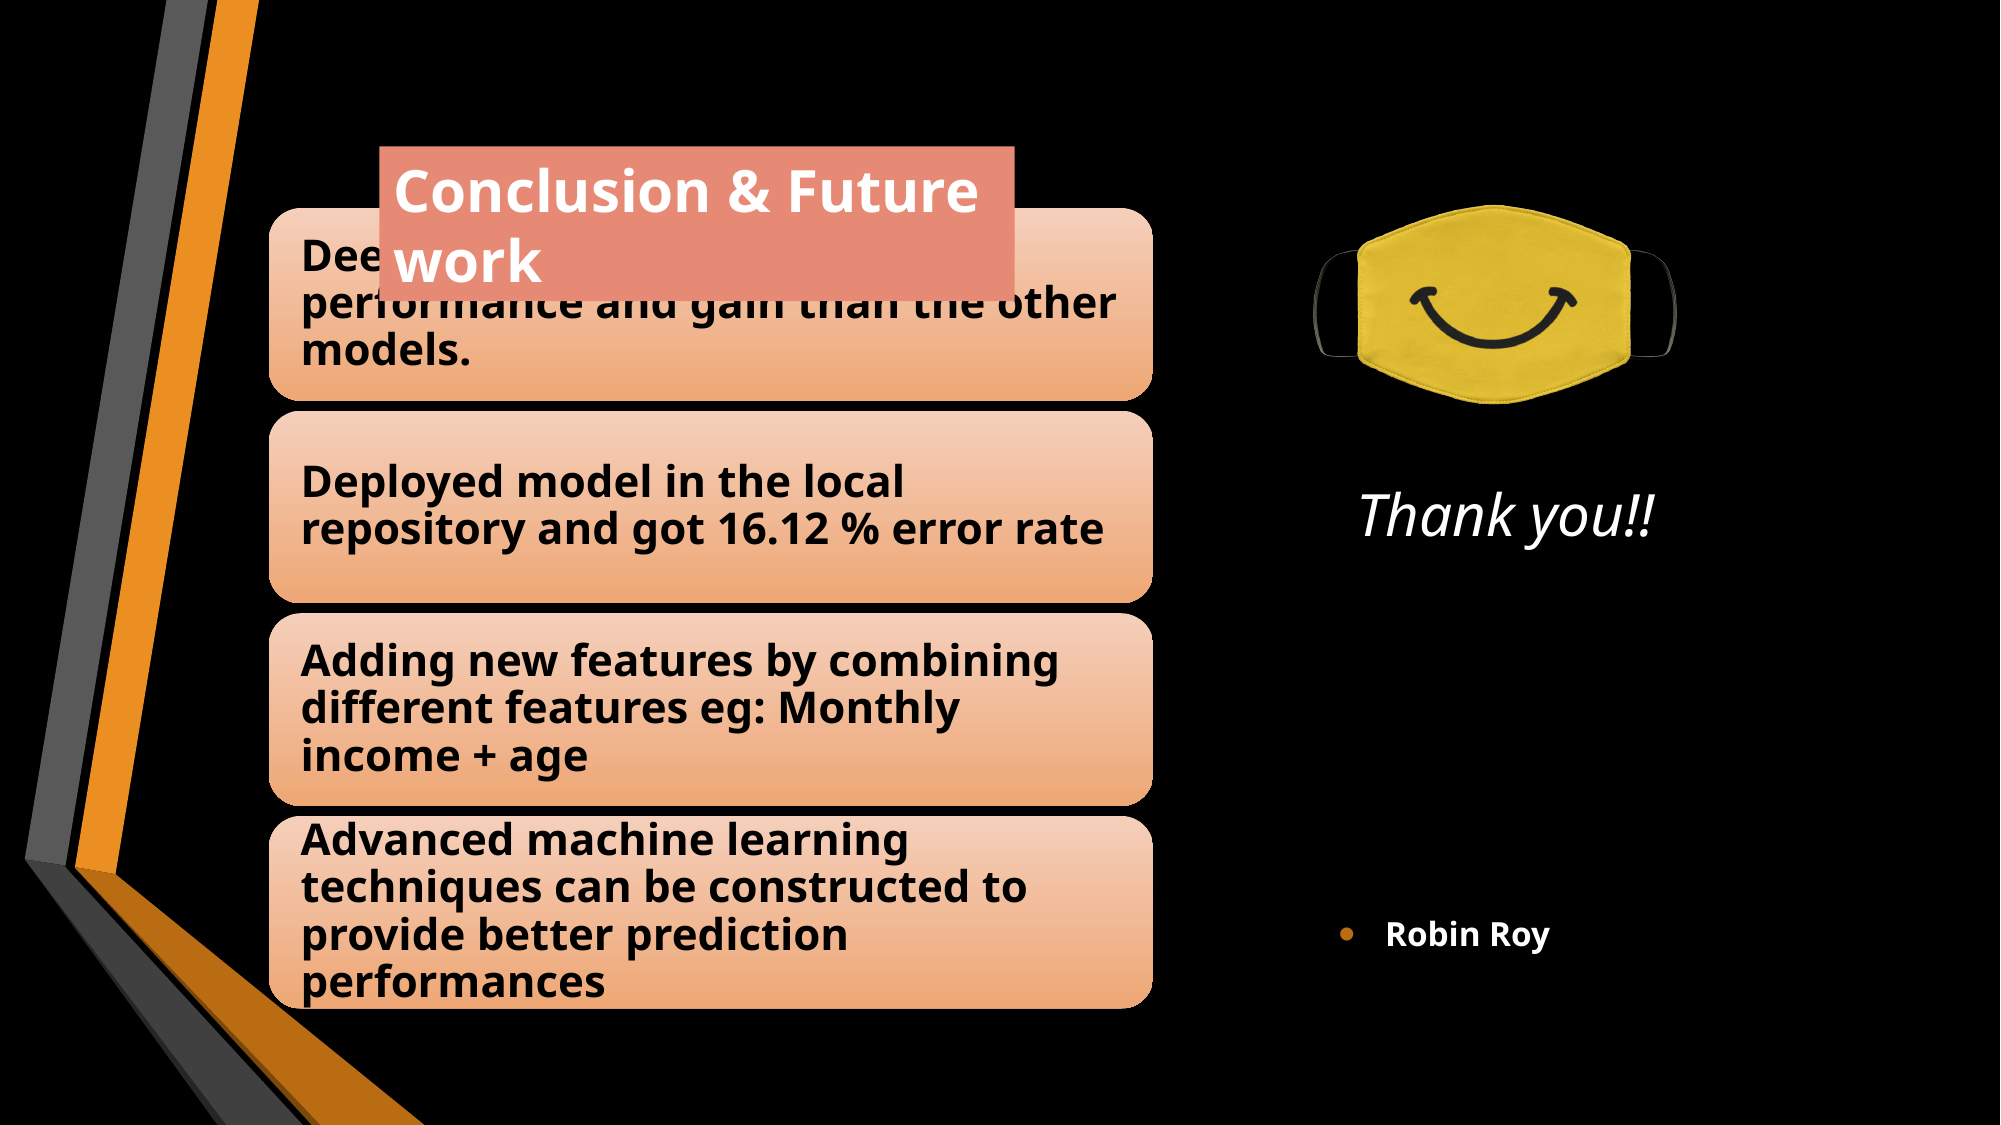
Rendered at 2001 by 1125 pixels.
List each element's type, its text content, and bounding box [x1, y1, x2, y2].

text_box Thank you!! [1341, 470, 1985, 556]
text_box Robin Roy [1323, 905, 2000, 1113]
text_box Conclusion & Future work [379, 146, 1015, 196]
picture [1307, 94, 1683, 514]
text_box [268, 196, 1154, 1078]
